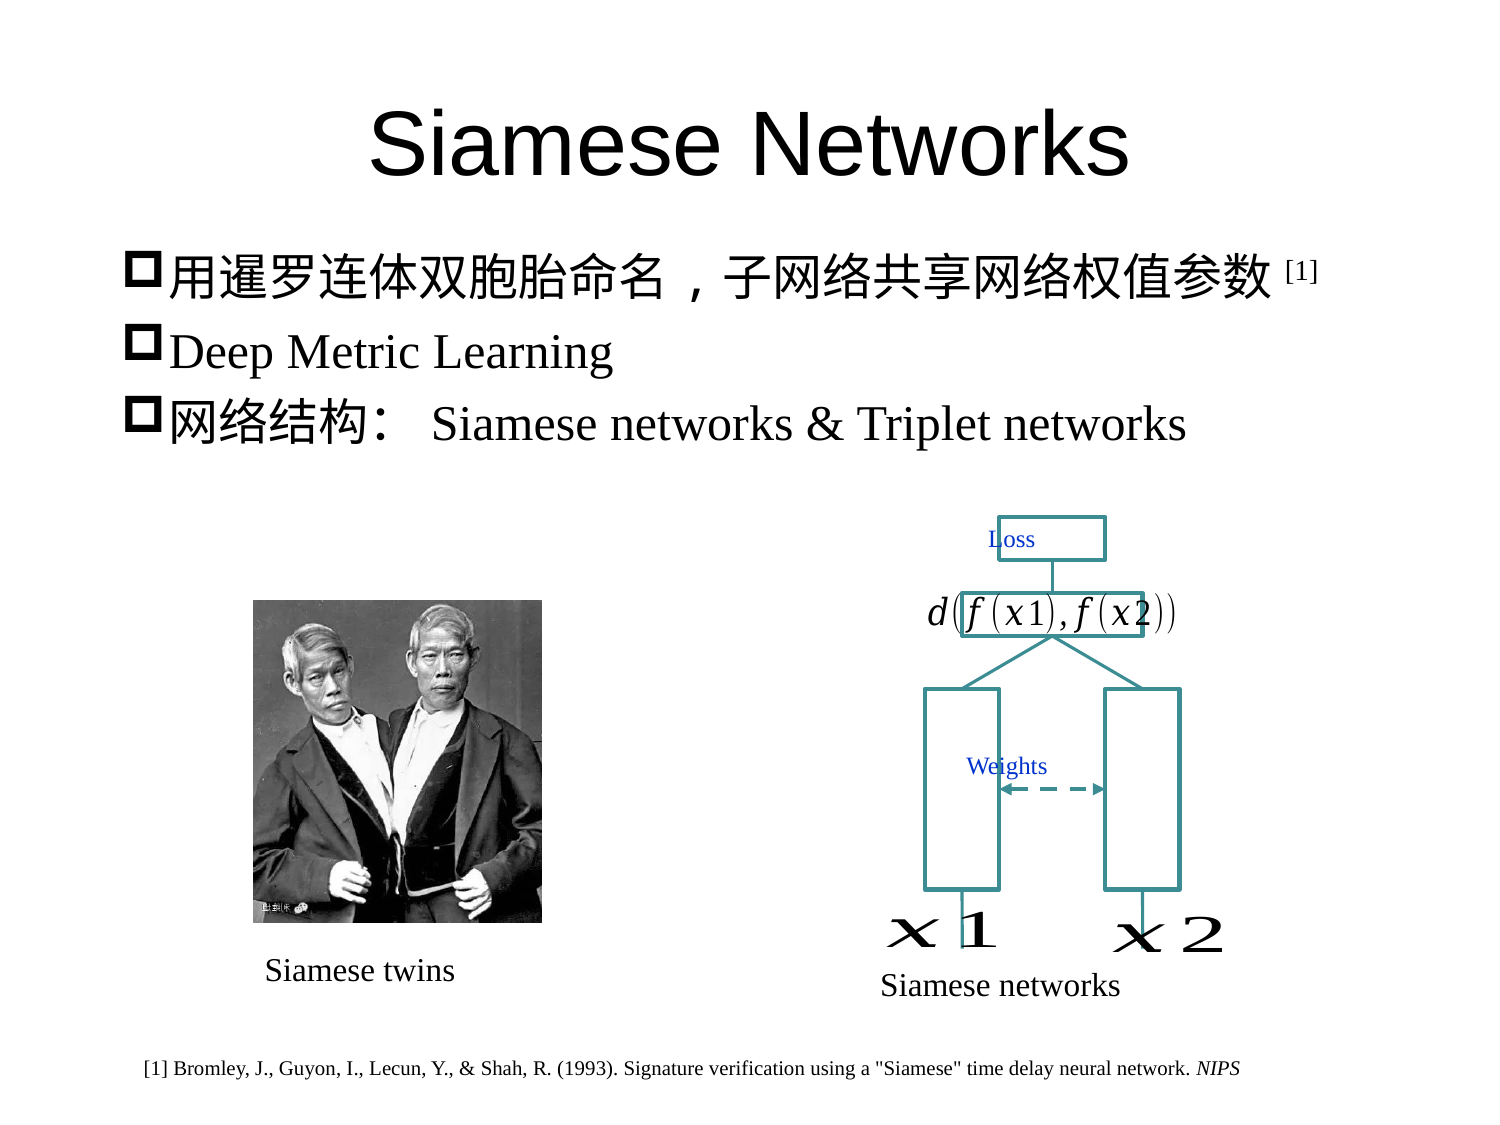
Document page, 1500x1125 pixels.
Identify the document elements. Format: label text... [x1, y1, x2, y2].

picture [253, 600, 543, 923]
title Siamese Networks [75, 45, 1425, 233]
text_box Siamese twins [249, 940, 561, 996]
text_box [879, 514, 1230, 965]
text_box Siamese networks [865, 955, 1226, 1011]
text_box [1] Bromley, J., Guyon, I., Lecun, Y., & Shah, R. (1993). Signature verification using a "Siamese" time delay neural network. NIPS [128, 1047, 1270, 1088]
text_box 用暹罗连体双胞胎命名,子网络共享网络权值参数[1] Deep Metric Learning 网络结构：Siamese networks & Triplet networks [107, 238, 1366, 459]
